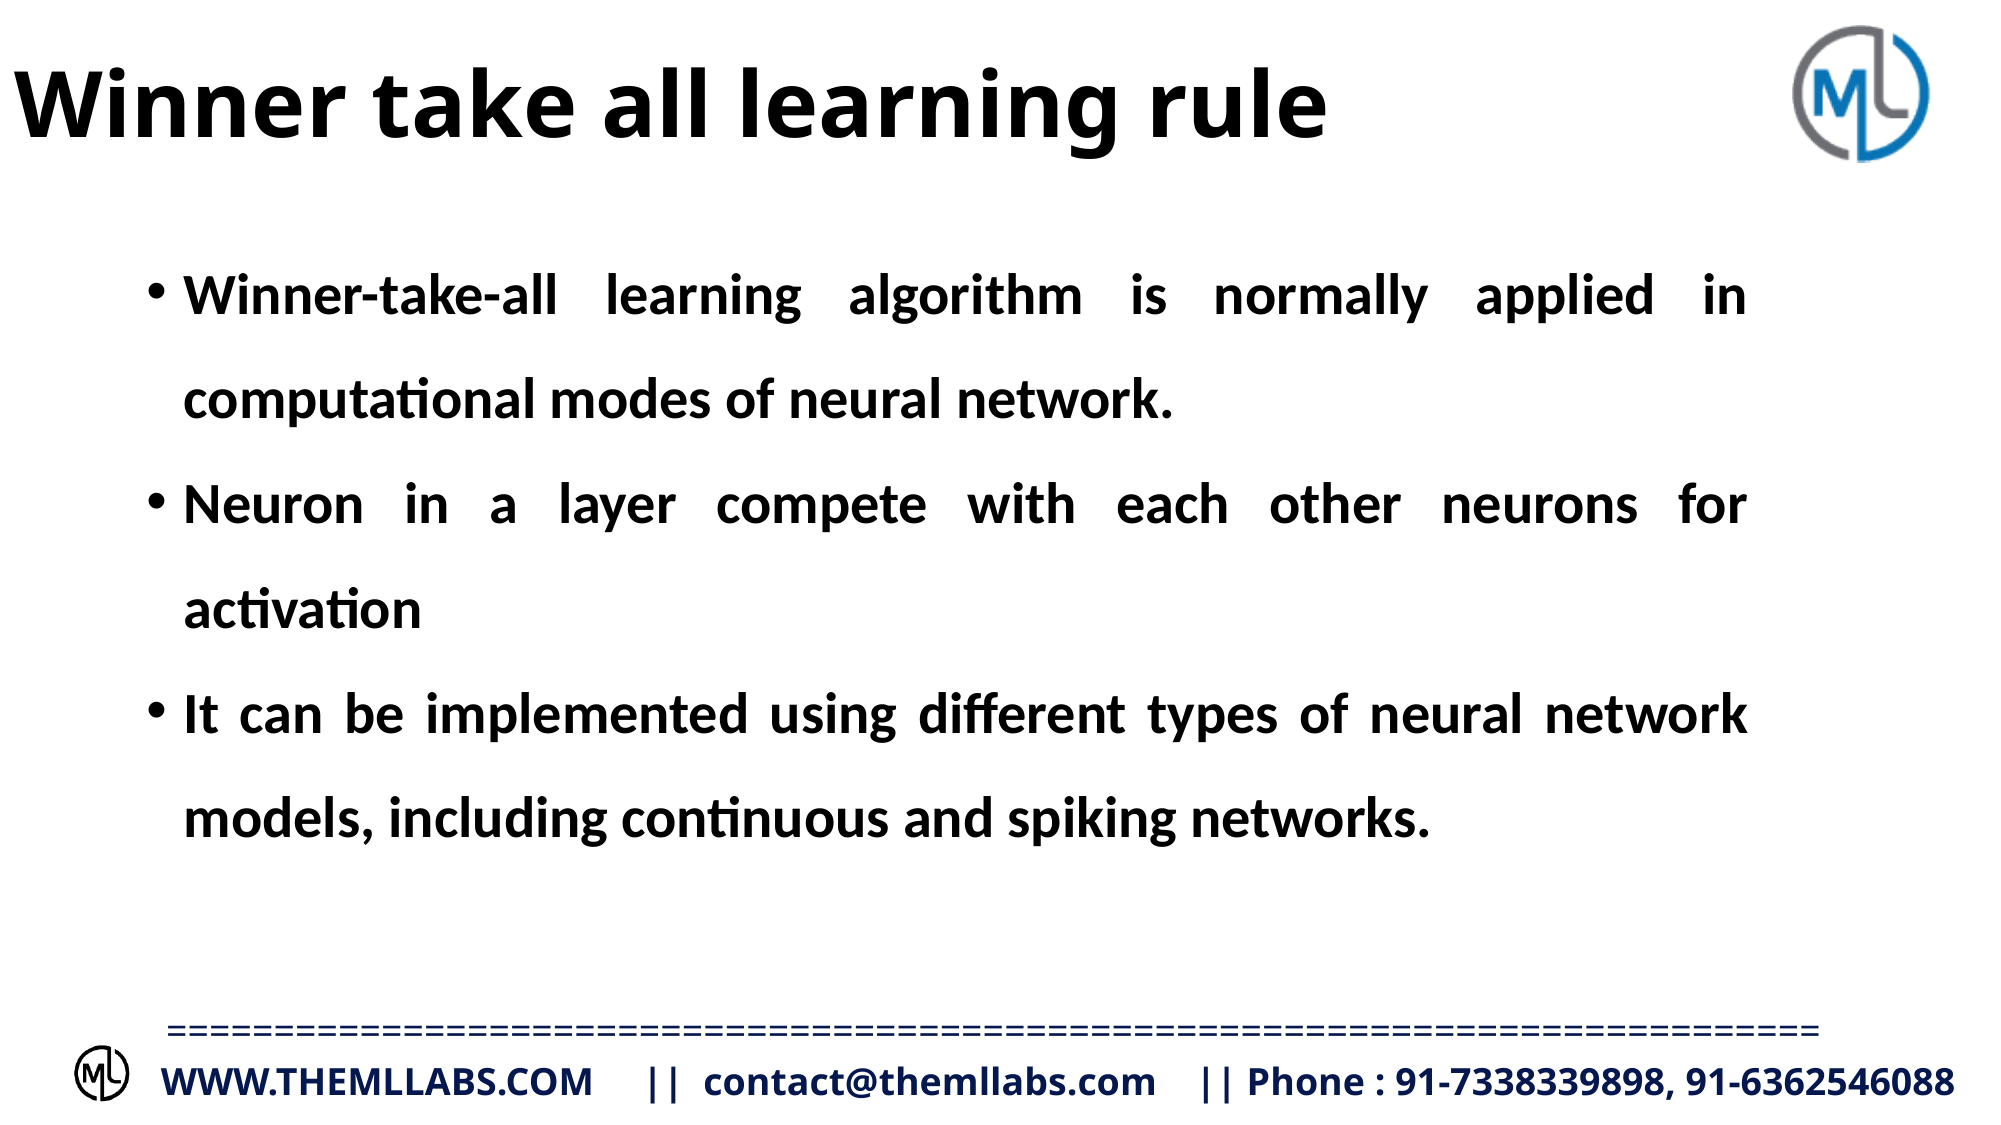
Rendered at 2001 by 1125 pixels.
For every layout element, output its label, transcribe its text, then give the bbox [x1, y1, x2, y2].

text_box Winner-take-all learning algorithm is normally applied in computational modes of neural network. Neuron in a layer compete with each other neurons for activation It can be implemented using different types of neural network models, including continuous and spiking networks. [131, 213, 1764, 927]
text_box Winner take all learning rule [0, 40, 1863, 214]
picture [71, 1042, 132, 1104]
text_box ============================================================================= [0, 999, 2000, 1060]
text_box WWW.THEMLLABS.COM || contact@themllabs.com || Phone : 91-7338339898, 91-6362546088 [146, 1050, 1973, 1111]
picture [1792, 25, 1933, 163]
